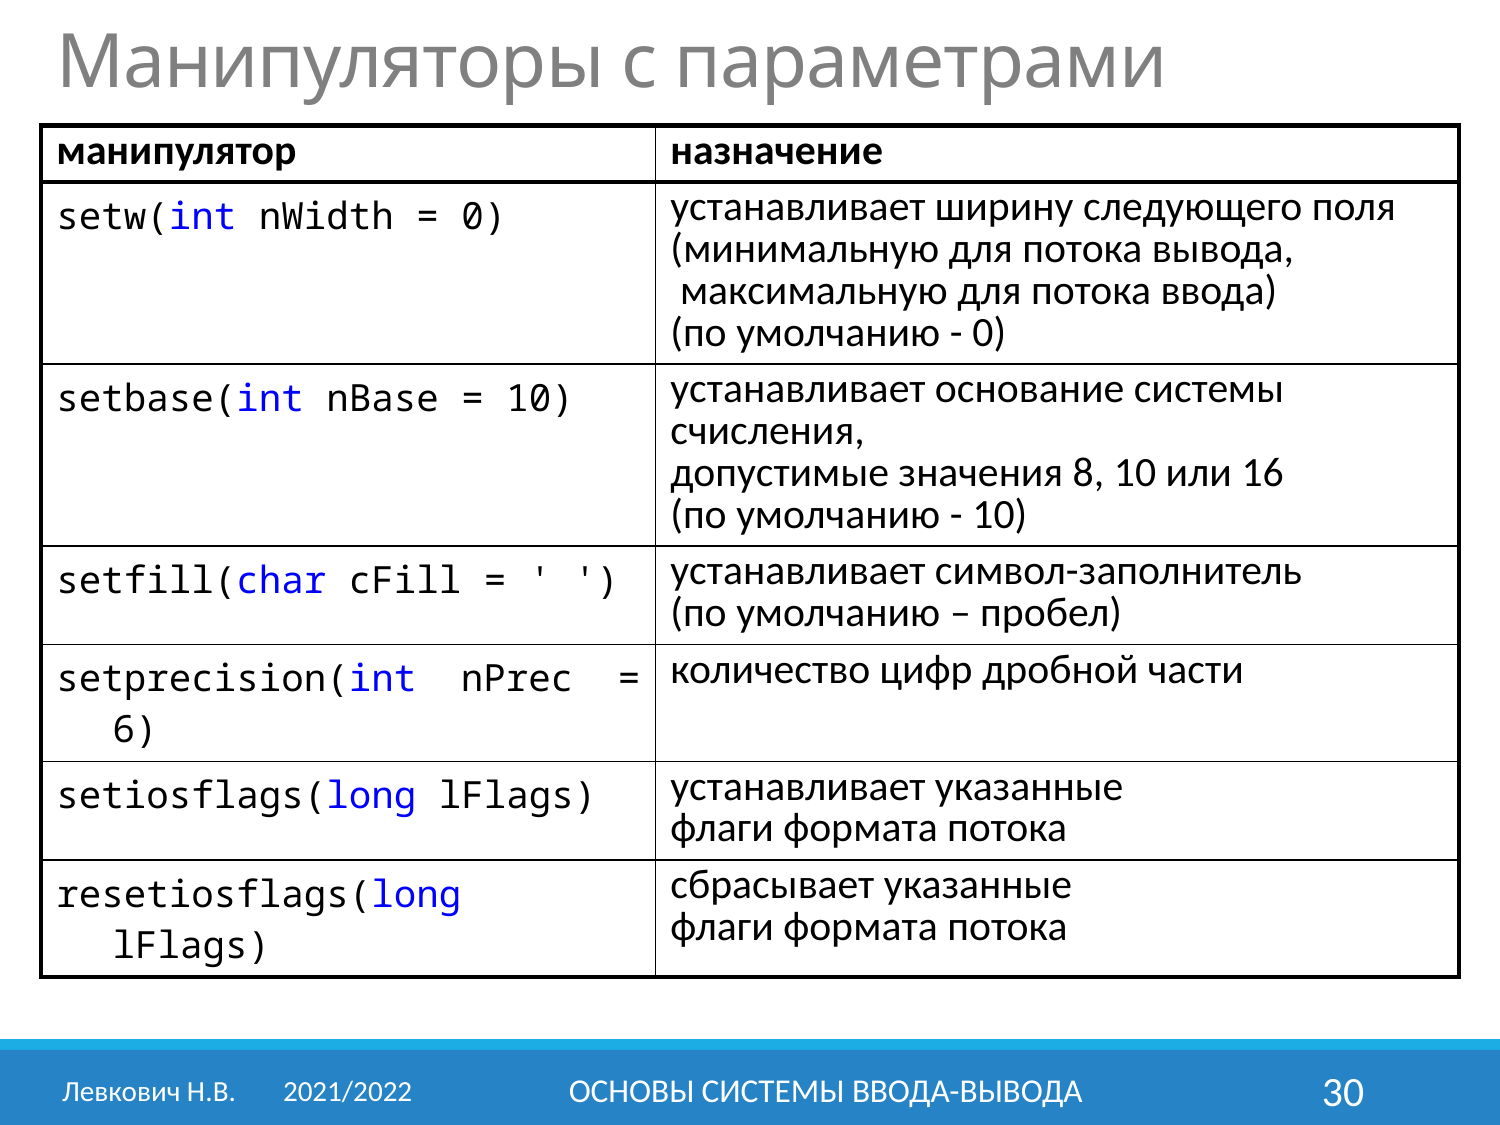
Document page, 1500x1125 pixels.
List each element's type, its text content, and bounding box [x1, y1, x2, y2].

table_cell setiosflags(long lFlags) [43, 762, 655, 859]
text_box [28, 112, 1483, 316]
slide_number 30 [1218, 1059, 1380, 1120]
table_cell устанавливает ширину следующего поля (минимальную для потока вывода, максимальную для потока ввода) (по умолчанию - 0) [656, 184, 1457, 363]
table_cell сбрасывает указанные флаги формата потока [656, 861, 1457, 975]
table_cell устанавливает основание системы счисления, допустимые значения 8, 10 или 16 (по умолчанию - 10) [656, 365, 1457, 545]
table_header назначение [656, 128, 1457, 180]
title Манипуляторы с параметрами [41, 19, 1376, 112]
table_cell устанавливает указанные флаги формата потока [656, 762, 1457, 859]
table_cell setbase(int nBase = 10) [43, 365, 655, 545]
table_cell устанавливает символ-заполнитель (по умолчанию – пробел) [656, 547, 1457, 644]
footer ОСНОВЫ СИСТЕМЫ ВВОДА-ВЫВОДА [453, 1059, 1199, 1120]
table_cell setw(int nWidth = 0) [43, 184, 655, 363]
table_cell setprecision(int nPrec = 6) [43, 645, 655, 761]
table_cell setfill(char cFill = ' ') [43, 547, 655, 644]
table_cell resetiosflags(long lFlags) [43, 861, 655, 975]
table_cell количество цифр дробной части [656, 645, 1457, 761]
table_header манипулятор [43, 128, 655, 180]
slide_number Левкович Н.В. 2021/2022 [47, 1059, 440, 1120]
